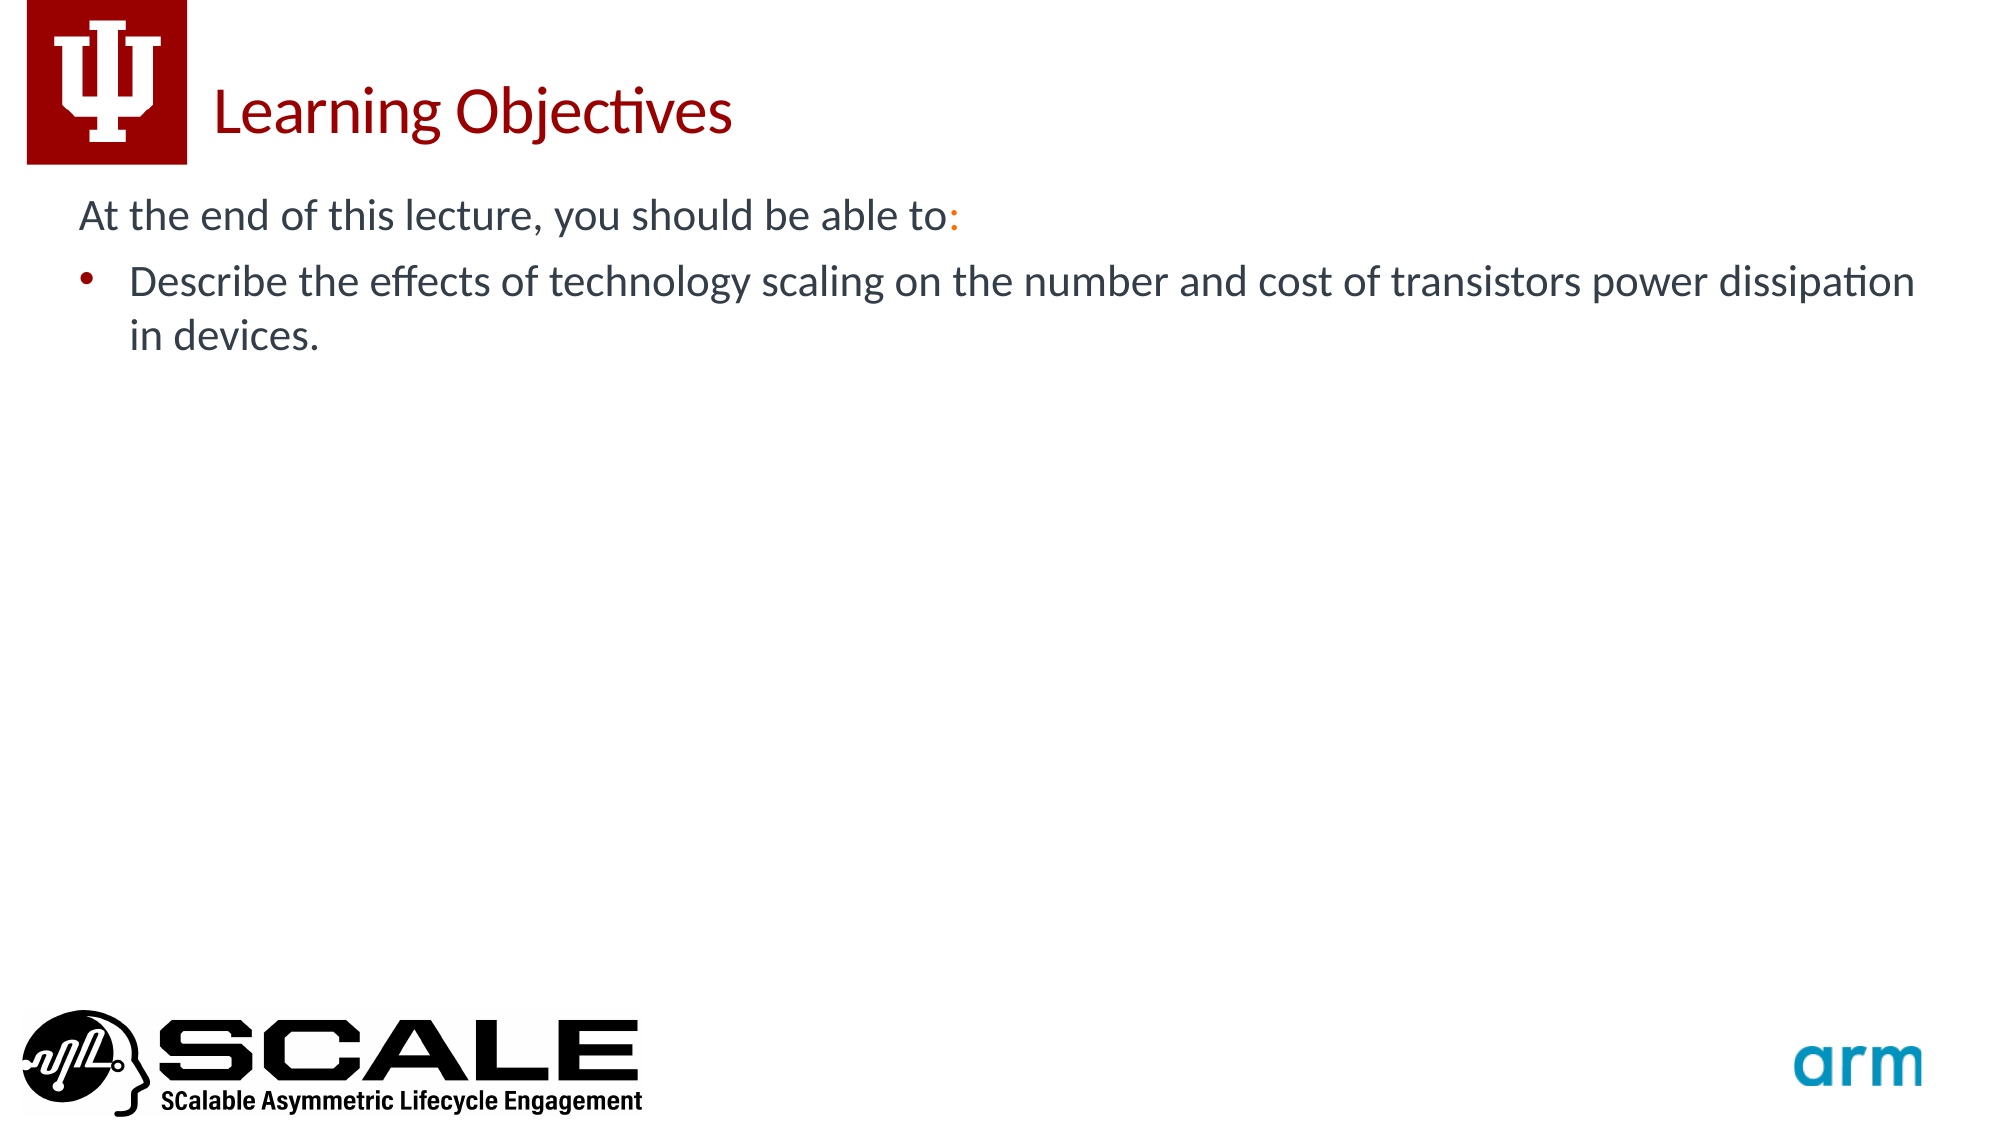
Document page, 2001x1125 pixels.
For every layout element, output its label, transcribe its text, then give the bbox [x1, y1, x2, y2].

picture [0, 0, 248, 220]
picture [22, 1010, 642, 1117]
title Learning Objectives [213, 78, 1922, 186]
list At the end of this lecture, you should be able to: Describe the effects of technology scaling on the number and cost of transistors power dissipation in devices. [78, 185, 1923, 941]
